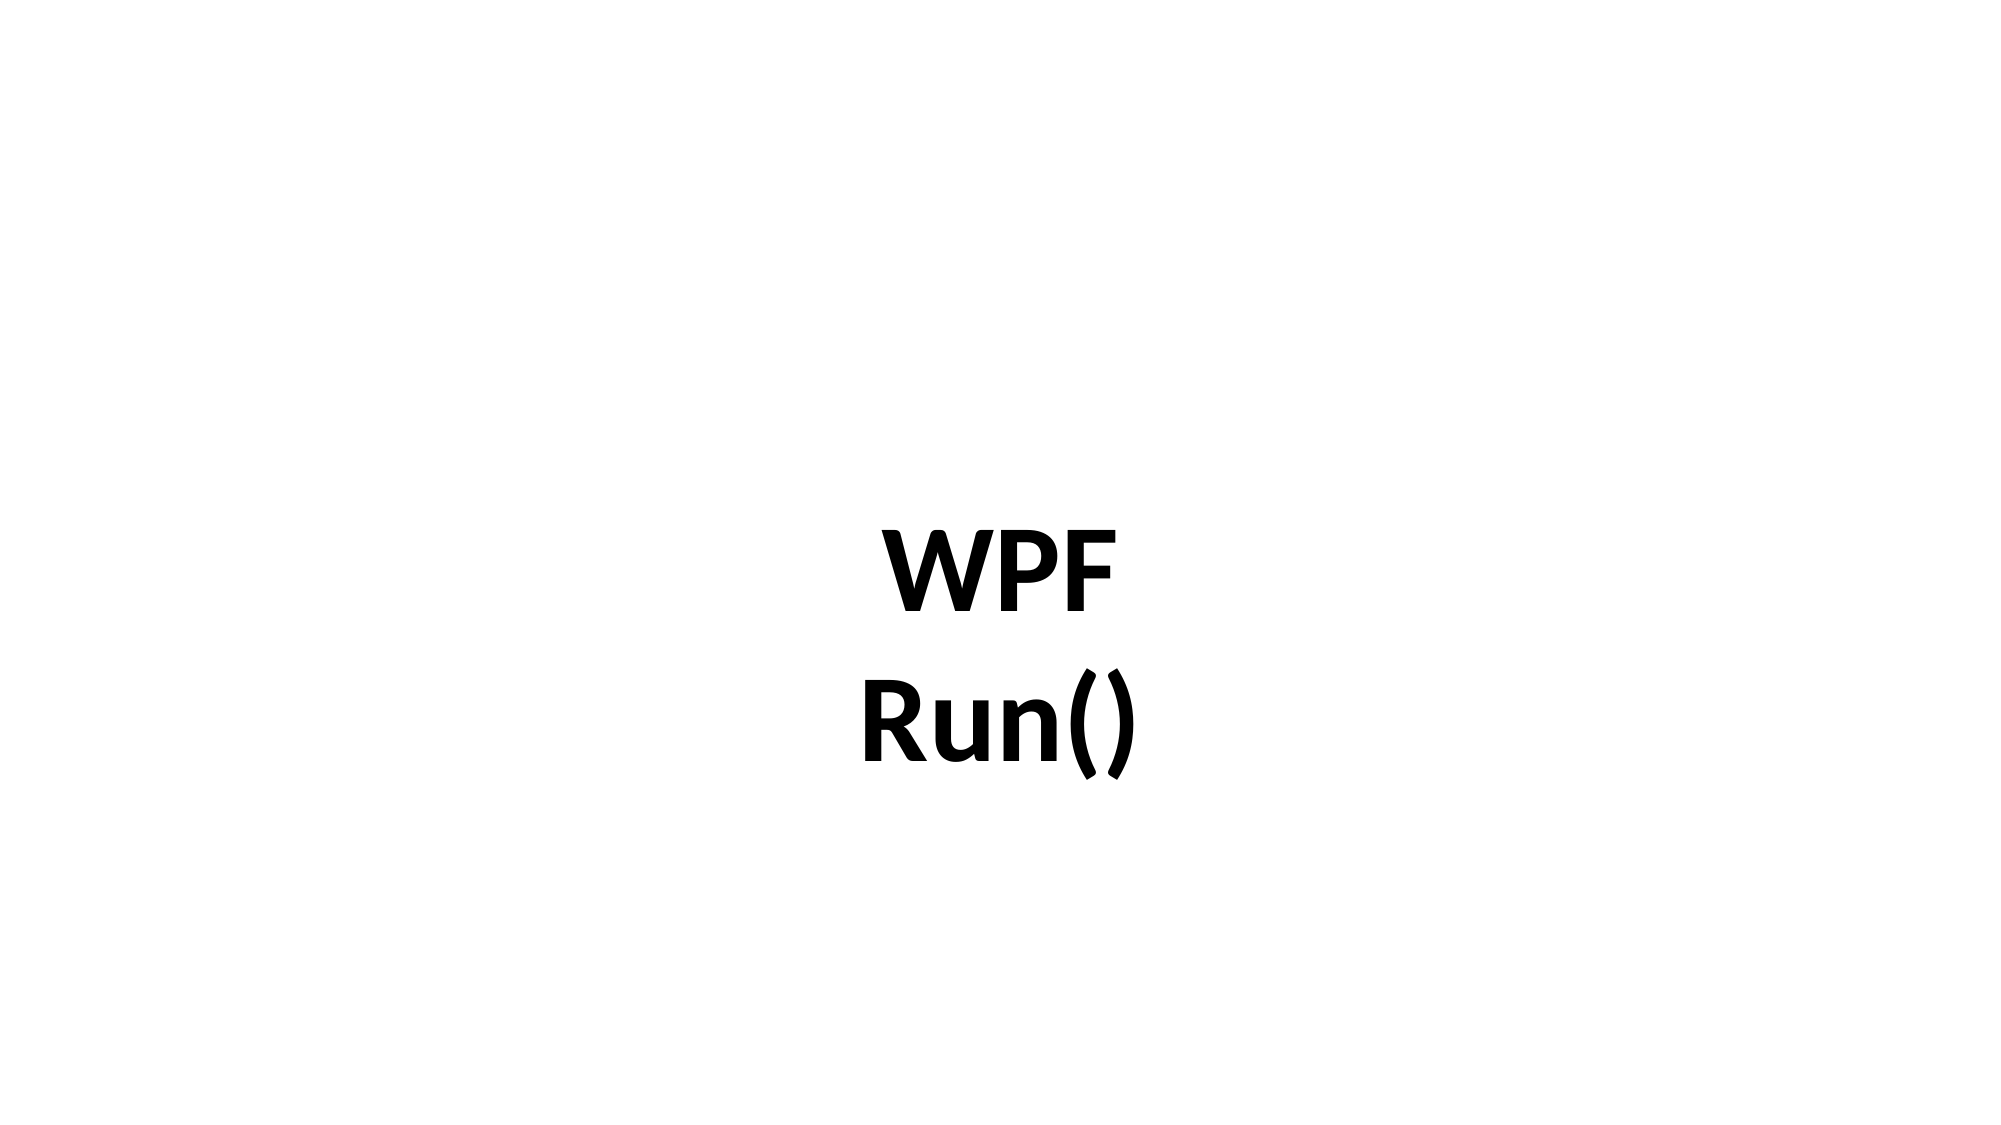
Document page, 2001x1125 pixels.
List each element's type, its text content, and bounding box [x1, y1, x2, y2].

text_box WPF Run() [844, 479, 1156, 794]
